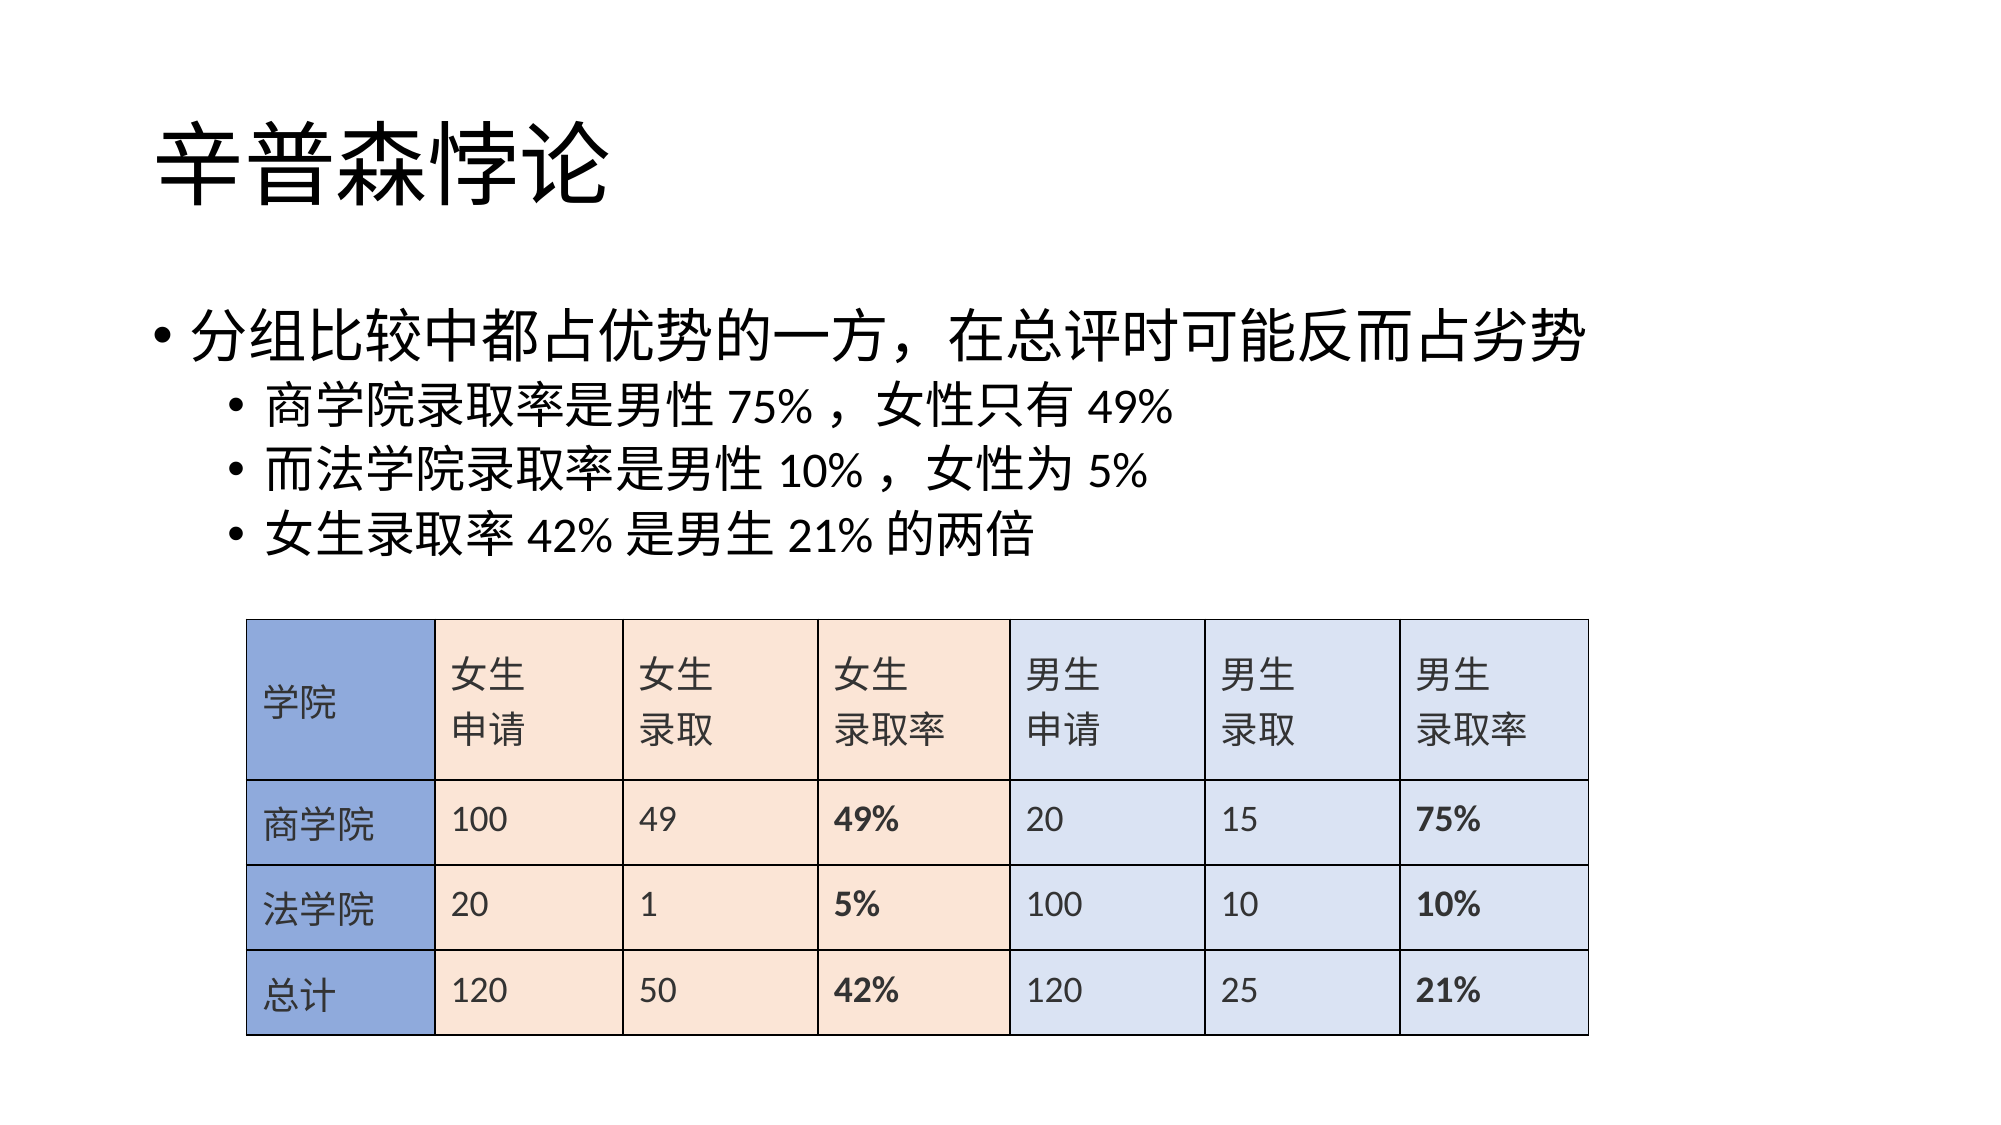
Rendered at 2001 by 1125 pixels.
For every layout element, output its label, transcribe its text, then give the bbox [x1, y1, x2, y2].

table_cell 50 [624, 951, 817, 1034]
table_cell 20 [436, 866, 622, 949]
table_cell 100 [1011, 866, 1204, 949]
table_cell 21% [1401, 951, 1588, 1034]
table_cell 49% [819, 781, 1009, 864]
table_header 女生 录取 [624, 620, 817, 779]
title 辛普森悖论 [137, 59, 1863, 278]
table_cell 75% [1401, 781, 1588, 864]
table_cell 100 [436, 781, 622, 864]
table_cell 10% [1401, 866, 1588, 949]
table_cell 商学院 [247, 781, 434, 864]
table_cell 20 [1011, 781, 1204, 864]
table_cell 法学院 [247, 866, 434, 949]
table_cell 42% [819, 951, 1009, 1034]
table_header 女生 录取率 [819, 620, 1009, 779]
table_cell 1 [624, 866, 817, 949]
table_cell 49 [624, 781, 817, 864]
table_cell 25 [1206, 951, 1399, 1034]
table_cell 15 [1206, 781, 1399, 864]
table_cell 10 [1206, 866, 1399, 949]
table_header 男生 录取率 [1401, 620, 1588, 779]
table_cell 120 [1011, 951, 1204, 1034]
list 分组比较中都占优势的一方，在总评时可能反而占劣势 商学院录取率是男性75%，女性只有49% 而法学院录取率是男性10%，女性为5% 女生录取率42%是男生21%的两倍 [137, 299, 1863, 1014]
table_cell 总计 [247, 951, 434, 1034]
table_cell 5% [819, 866, 1009, 949]
table_header 学院 [247, 620, 434, 779]
table_header 女生 申请 [436, 620, 622, 779]
table_header 男生 录取 [1206, 620, 1399, 779]
table_cell 120 [436, 951, 622, 1034]
table_header 男生 申请 [1011, 620, 1204, 779]
